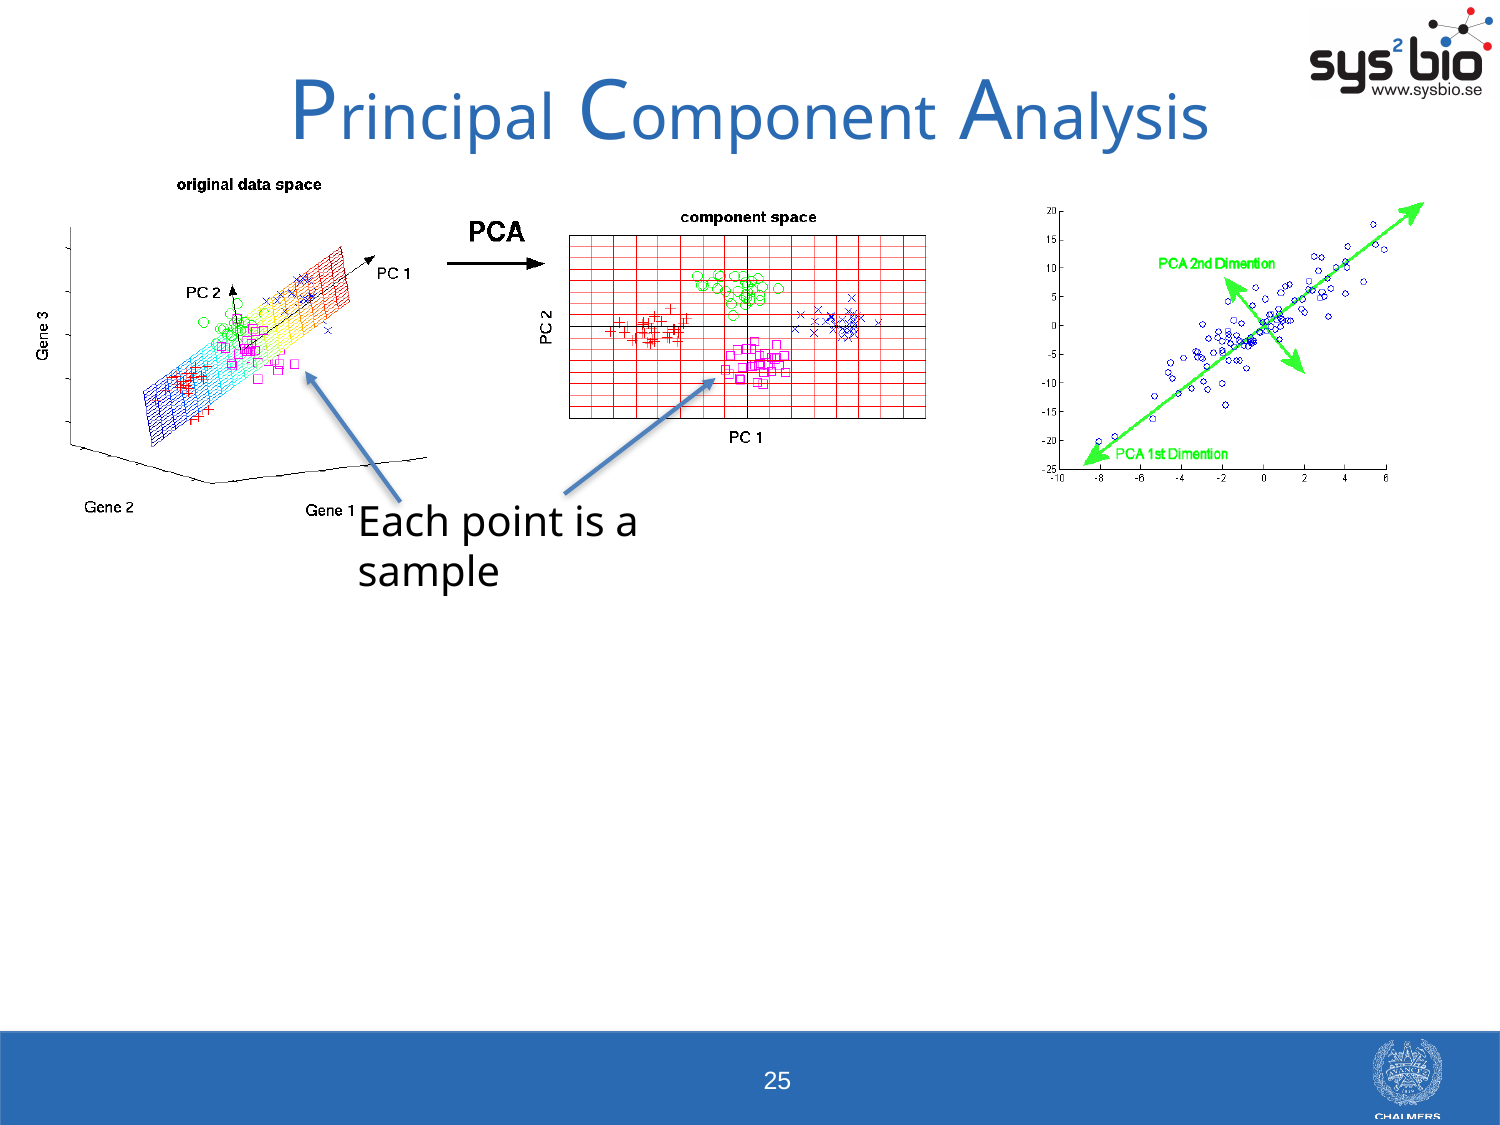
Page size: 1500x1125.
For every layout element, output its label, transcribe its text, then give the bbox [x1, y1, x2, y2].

picture [1310, 7, 1493, 99]
text_box Each point is a sample [350, 531, 689, 603]
title Principal Component Analysis [188, 49, 1312, 183]
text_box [304, 370, 401, 503]
slide_number 25 [602, 745, 953, 1125]
picture [1004, 186, 1426, 503]
picture [30, 165, 931, 523]
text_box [564, 377, 716, 495]
